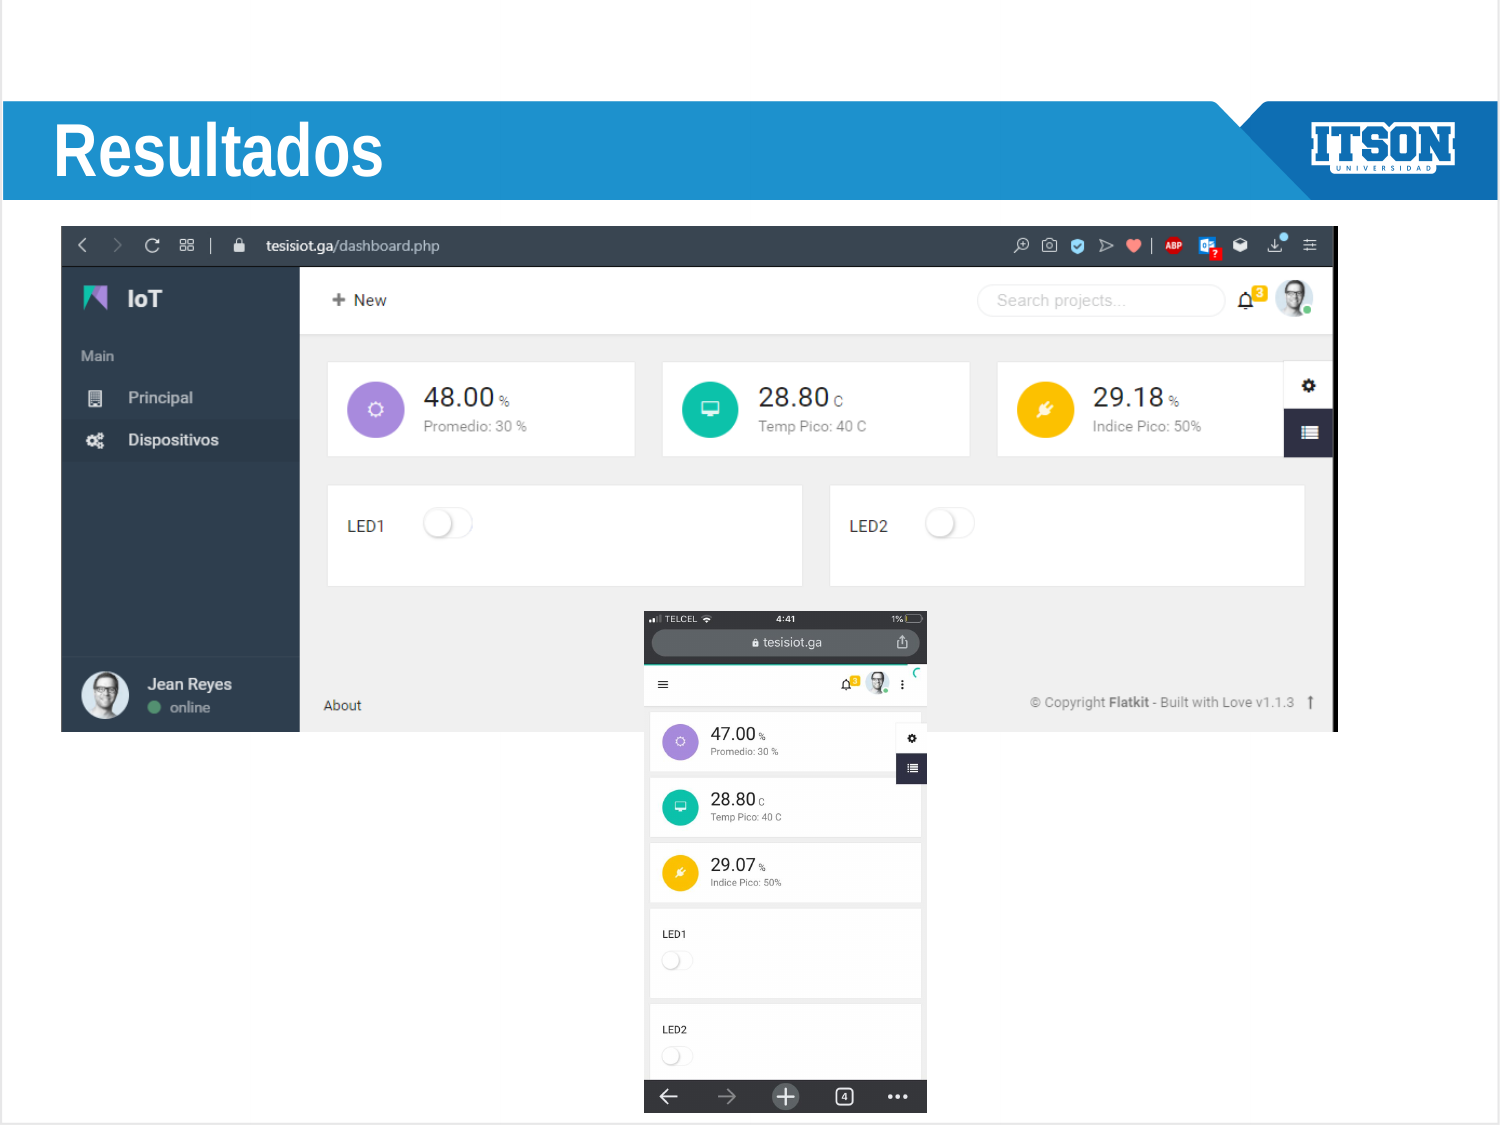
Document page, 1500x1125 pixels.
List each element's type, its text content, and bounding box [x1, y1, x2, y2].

picture [0, 0, 1500, 1125]
title Resultados [38, 105, 1200, 200]
